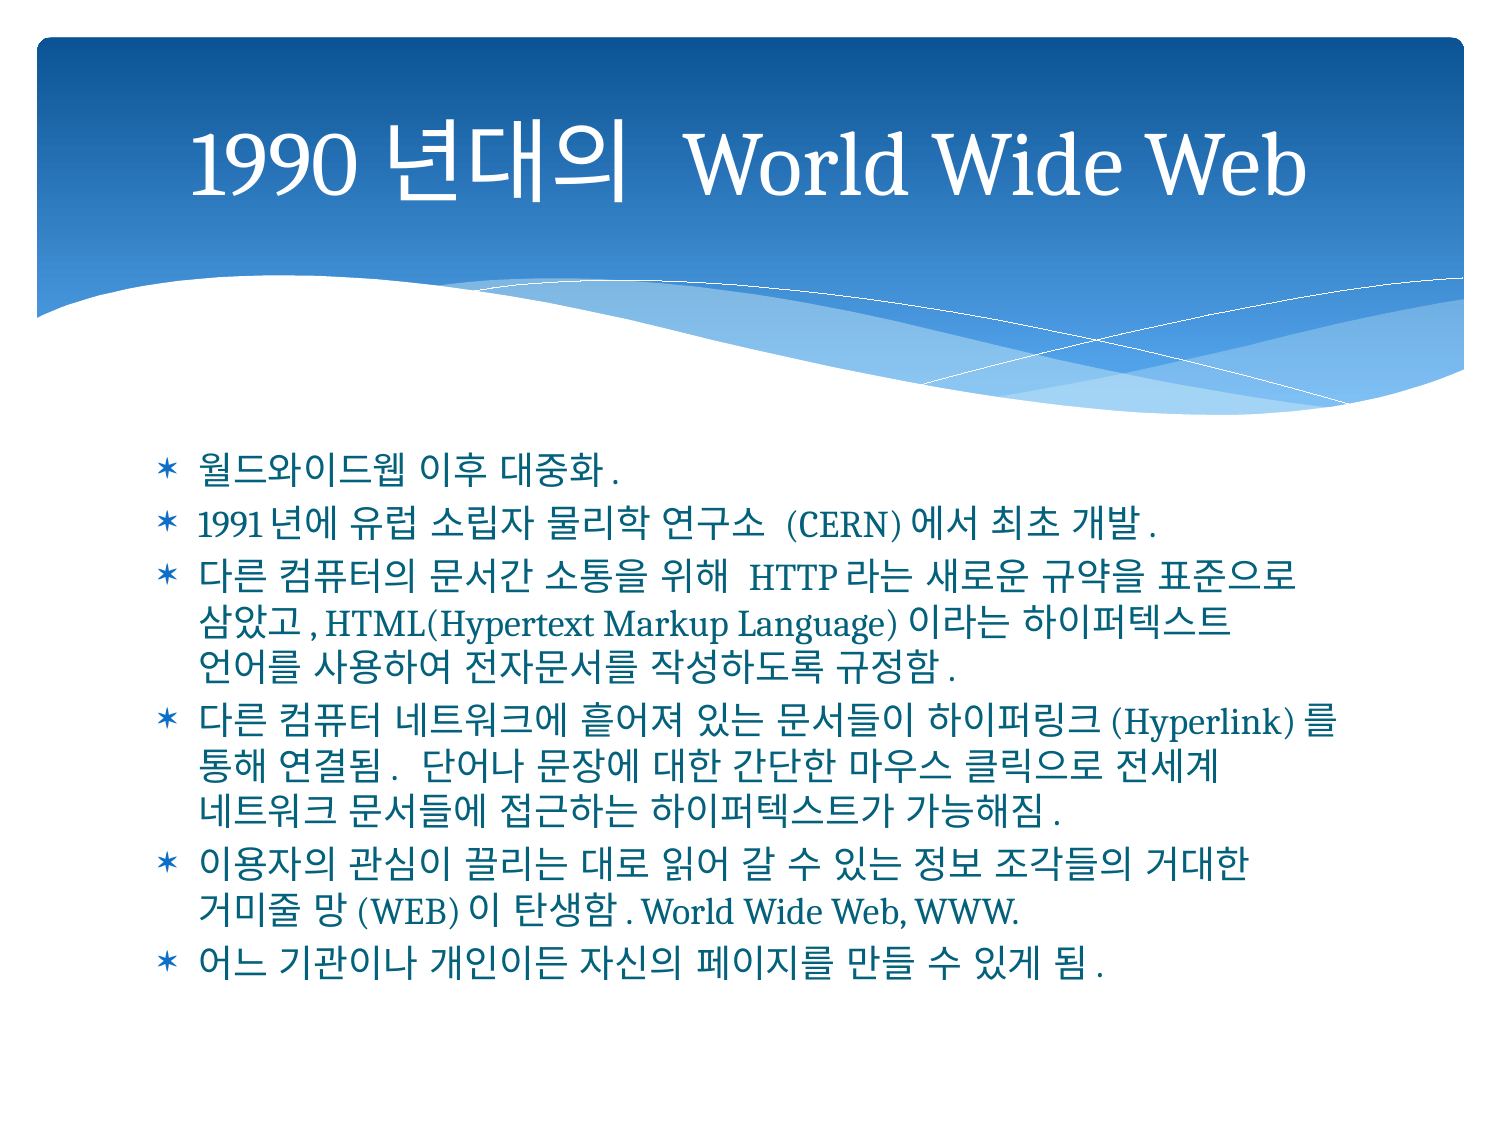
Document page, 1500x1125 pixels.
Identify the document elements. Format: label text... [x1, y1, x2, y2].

list 월드와이드웹 이후 대중화. 1991년에 유럽 소립자 물리학 연구소 (CERN)에서 최초 개발. 다른 컴퓨터의 문서간 소통을 위해 HTTP라는 새로운 규약을 표준으로 삼았고, HTML(Hypertext Markup Language)이라는 하이퍼텍스트 언어를 사용하여 전자문서를 작성하도록 규정함. 다른 컴퓨터 네트워크에 흩어져 있는 문서들이 하이퍼링크(Hyperlink)를 통해 연결됨. 단어나 문장에 대한 간단한 마우스 클릭으로 전세계 네트워크 문서들에 접근하는 하이퍼텍스트가 가능해짐. 이용자의 관심이 끌리는 대로 읽어 갈 수 있는 정보 조각들의 거대한 거미줄 망(WEB)이 탄생함. World Wide Web, WWW. 어느 기관이나 개인이든 자신의 페이지를 만들 수 있게 됨. [143, 438, 1359, 1005]
title 1990년대의 World Wide Web [75, 55, 1425, 261]
